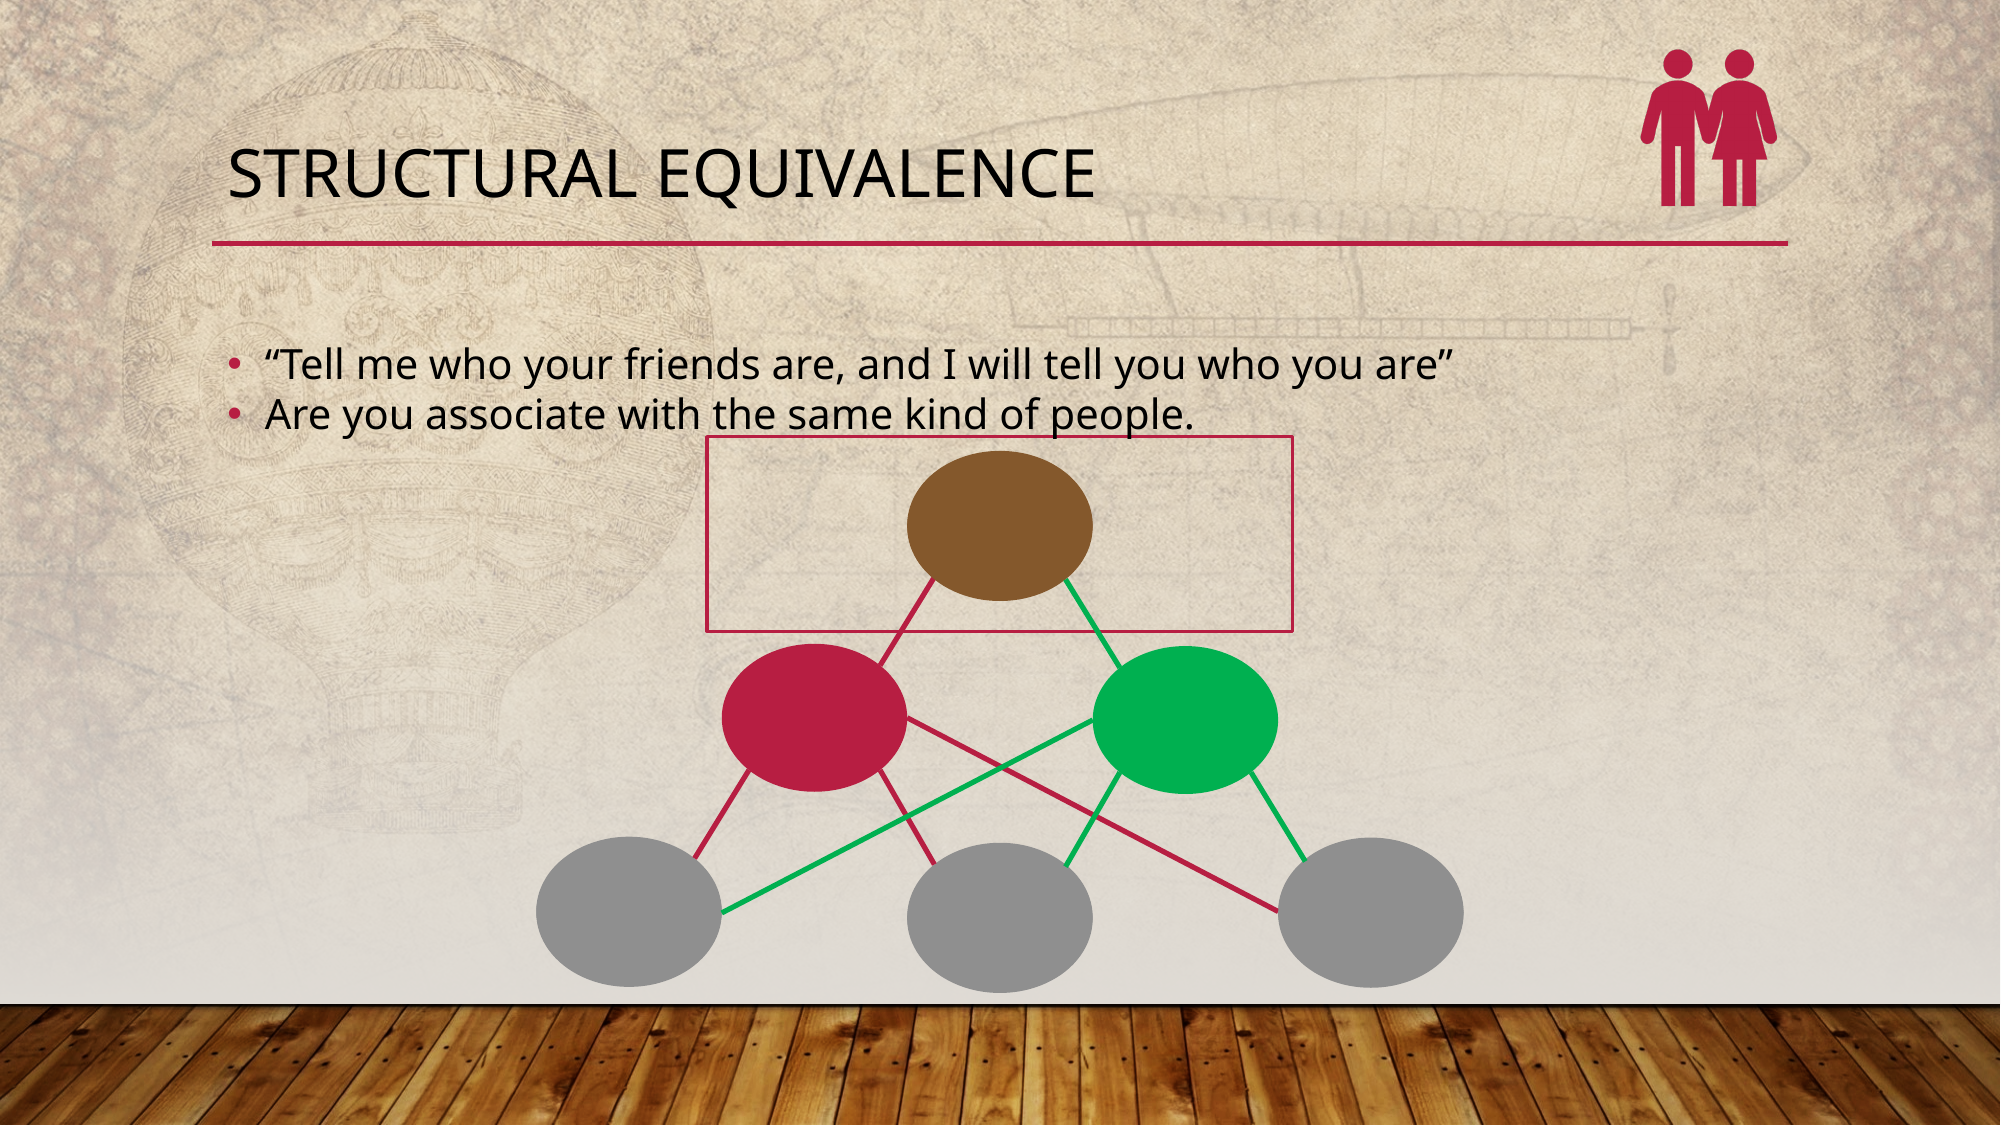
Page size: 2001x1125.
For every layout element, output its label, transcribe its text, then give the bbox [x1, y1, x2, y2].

picture [1616, 35, 1801, 220]
title Structural equivalence [212, 131, 1788, 305]
list “Tell me who your friends are, and I will tell you who you are” Are you associate with the same kind of people. [212, 330, 1788, 897]
picture [0, 1004, 2000, 1125]
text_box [536, 452, 1464, 994]
